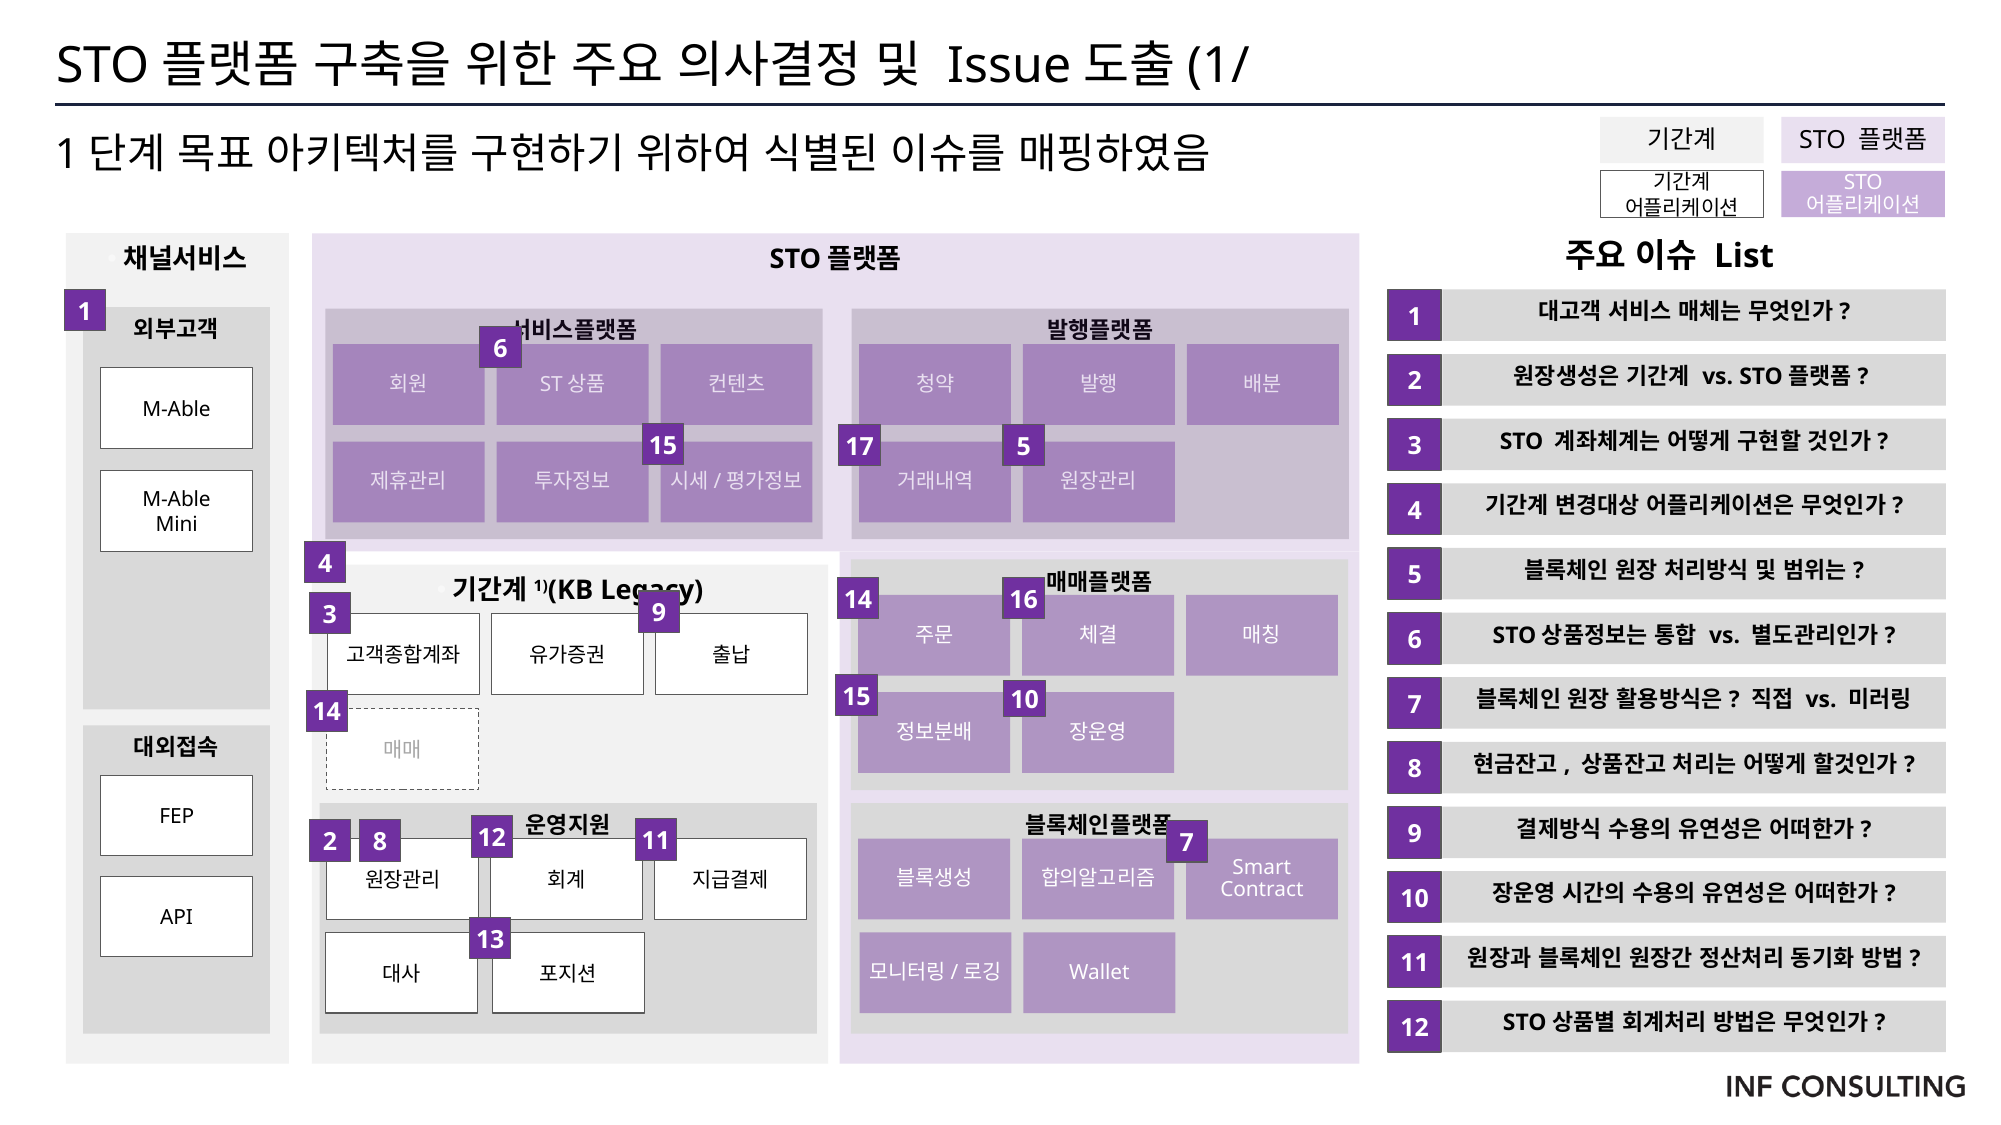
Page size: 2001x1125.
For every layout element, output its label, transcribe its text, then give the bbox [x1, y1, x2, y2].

text_box 7 [1388, 677, 1442, 729]
text_box 블록체인 원장 처리방식 및 범위는? [1442, 547, 1946, 600]
text_box STO 어플리케이션 [1781, 170, 1945, 218]
text_box 5 [1388, 547, 1442, 600]
text_box 12 [1388, 1000, 1442, 1053]
text_box 6 [1388, 612, 1442, 665]
text_box 기간계 [1600, 116, 1764, 164]
text_box 기간계 어플리케이션 [1600, 170, 1764, 218]
text_box 2 [1388, 354, 1442, 406]
text_box STO 계좌체계는 어떻게 구현할 것인가? [1442, 418, 1946, 471]
text_box STO 플랫폼 [1781, 116, 1945, 164]
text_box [65, 232, 1360, 1064]
text_box 기간계 변경대상 어플리케이션은 무엇인가? [1442, 483, 1946, 535]
text_box 원장과 블록체인 원장간 정산처리 동기화 방법? [1442, 935, 1946, 988]
text_box 8 [1388, 741, 1442, 794]
text_box 대고객 서비스 매체는 무엇인가? [1442, 289, 1946, 341]
text_box 9 [1388, 806, 1442, 859]
text_box 장운영 시간의 수용의 유연성은 어떠한가? [1442, 871, 1946, 923]
text_box 11 [1388, 935, 1442, 988]
text_box 원장생성은 기간계 vs. STO플랫폼? [1442, 354, 1946, 406]
picture [1721, 1072, 1969, 1100]
text_box 10 [1388, 871, 1442, 923]
text_box 현금잔고, 상품잔고 처리는 어떻게 할것인가? [1442, 741, 1946, 794]
text_box 블록체인 원장 활용방식은? 직접 vs. 미러링 [1442, 677, 1946, 729]
text_box STO상품별 회계처리 방법은 무엇인가? [1442, 1000, 1946, 1053]
subtitle 1단계 목표 아키텍처를 구현하기 위하여 식별된 이슈를 매핑하였음 [54, 126, 1947, 181]
text_box 1 [1388, 289, 1442, 341]
text_box 3 [1388, 418, 1442, 471]
text_box 결제방식 수용의 유연성은 어떠한가? [1442, 806, 1946, 859]
text_box 4 [1388, 483, 1442, 535]
title STO플랫폼 구축을 위한 주요 의사결정 및 Issue도출(1/ [55, 30, 1947, 103]
text_box 주요 이슈 List [1565, 233, 1775, 274]
text_box STO상품정보는 통합 vs. 별도관리인가? [1442, 612, 1946, 665]
